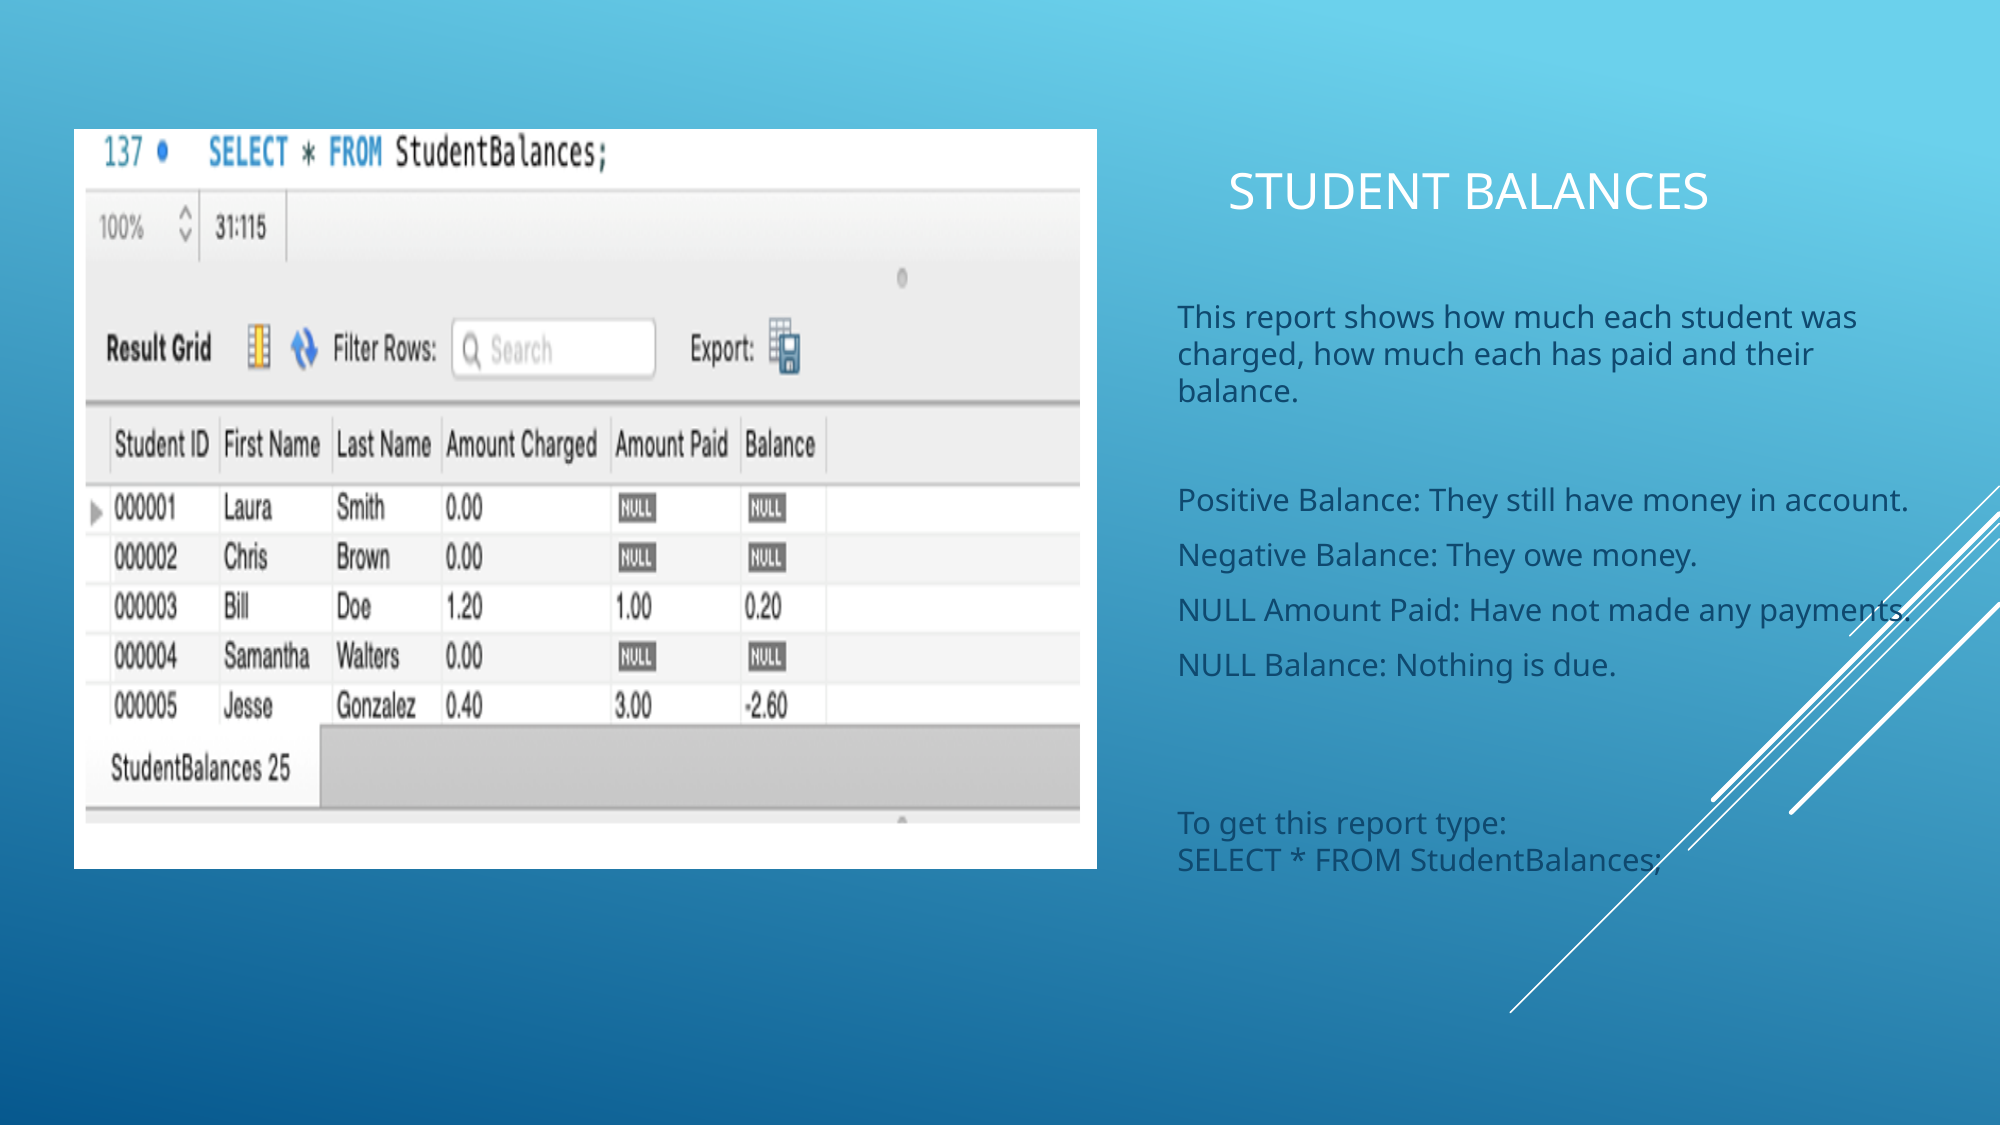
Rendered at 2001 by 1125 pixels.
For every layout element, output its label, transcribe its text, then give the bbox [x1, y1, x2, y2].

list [74, 129, 1098, 869]
title Student balances [1162, 112, 1778, 228]
list This report shows how much each student was charged, how much each has paid and their balance. Positive Balance: They still have money in account. Negative Balance: They owe money. NULL Amount Paid: Have not made any payments. NULL Balance: Nothing is due. To get this report type: SELECT * FROM StudentBalances; [1162, 289, 1931, 943]
